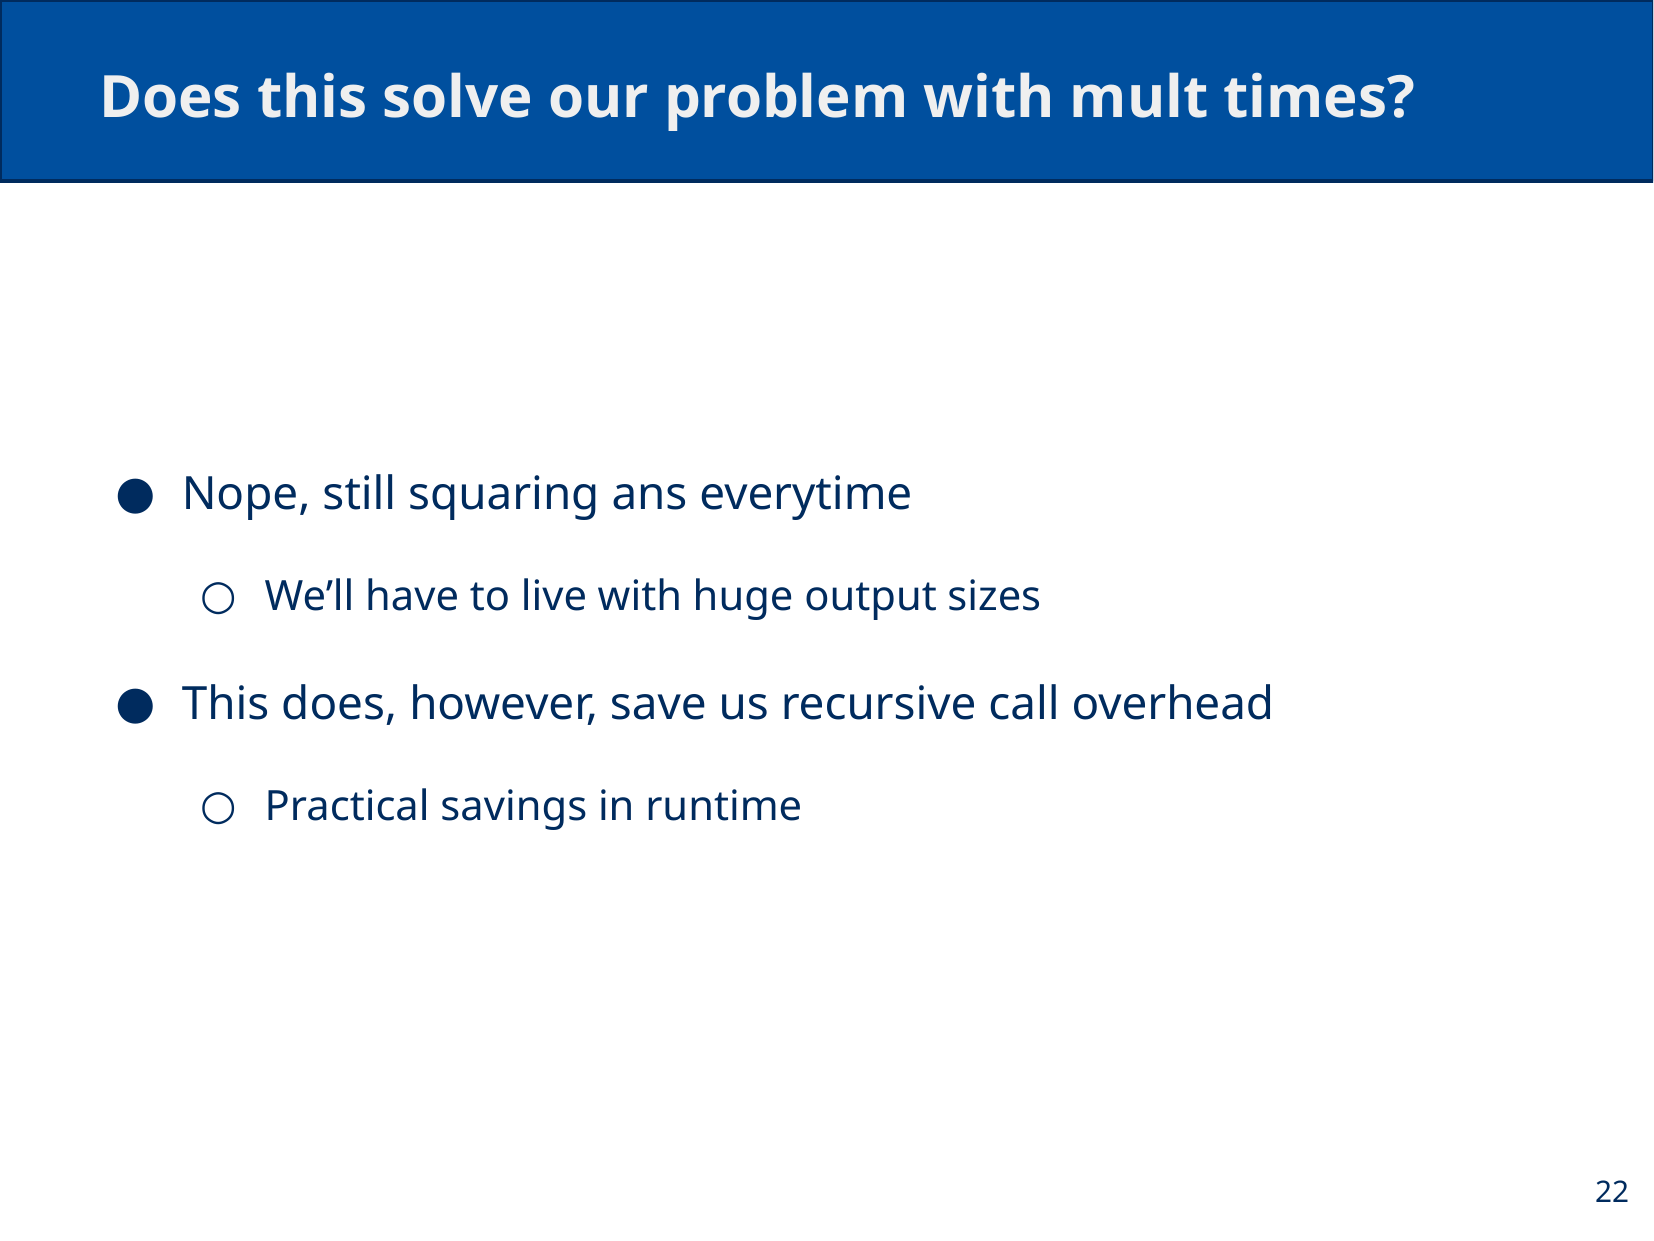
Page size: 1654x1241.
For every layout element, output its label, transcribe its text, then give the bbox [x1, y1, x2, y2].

slide_number 22 [1546, 1145, 1647, 1241]
list Nope, still squaring ans everytime We’ll have to live with huge output sizes This does, however, save us recursive call overhead Practical savings in runtime [82, 392, 1571, 1188]
title Does this solve our problem with mult times? [82, 36, 1571, 146]
